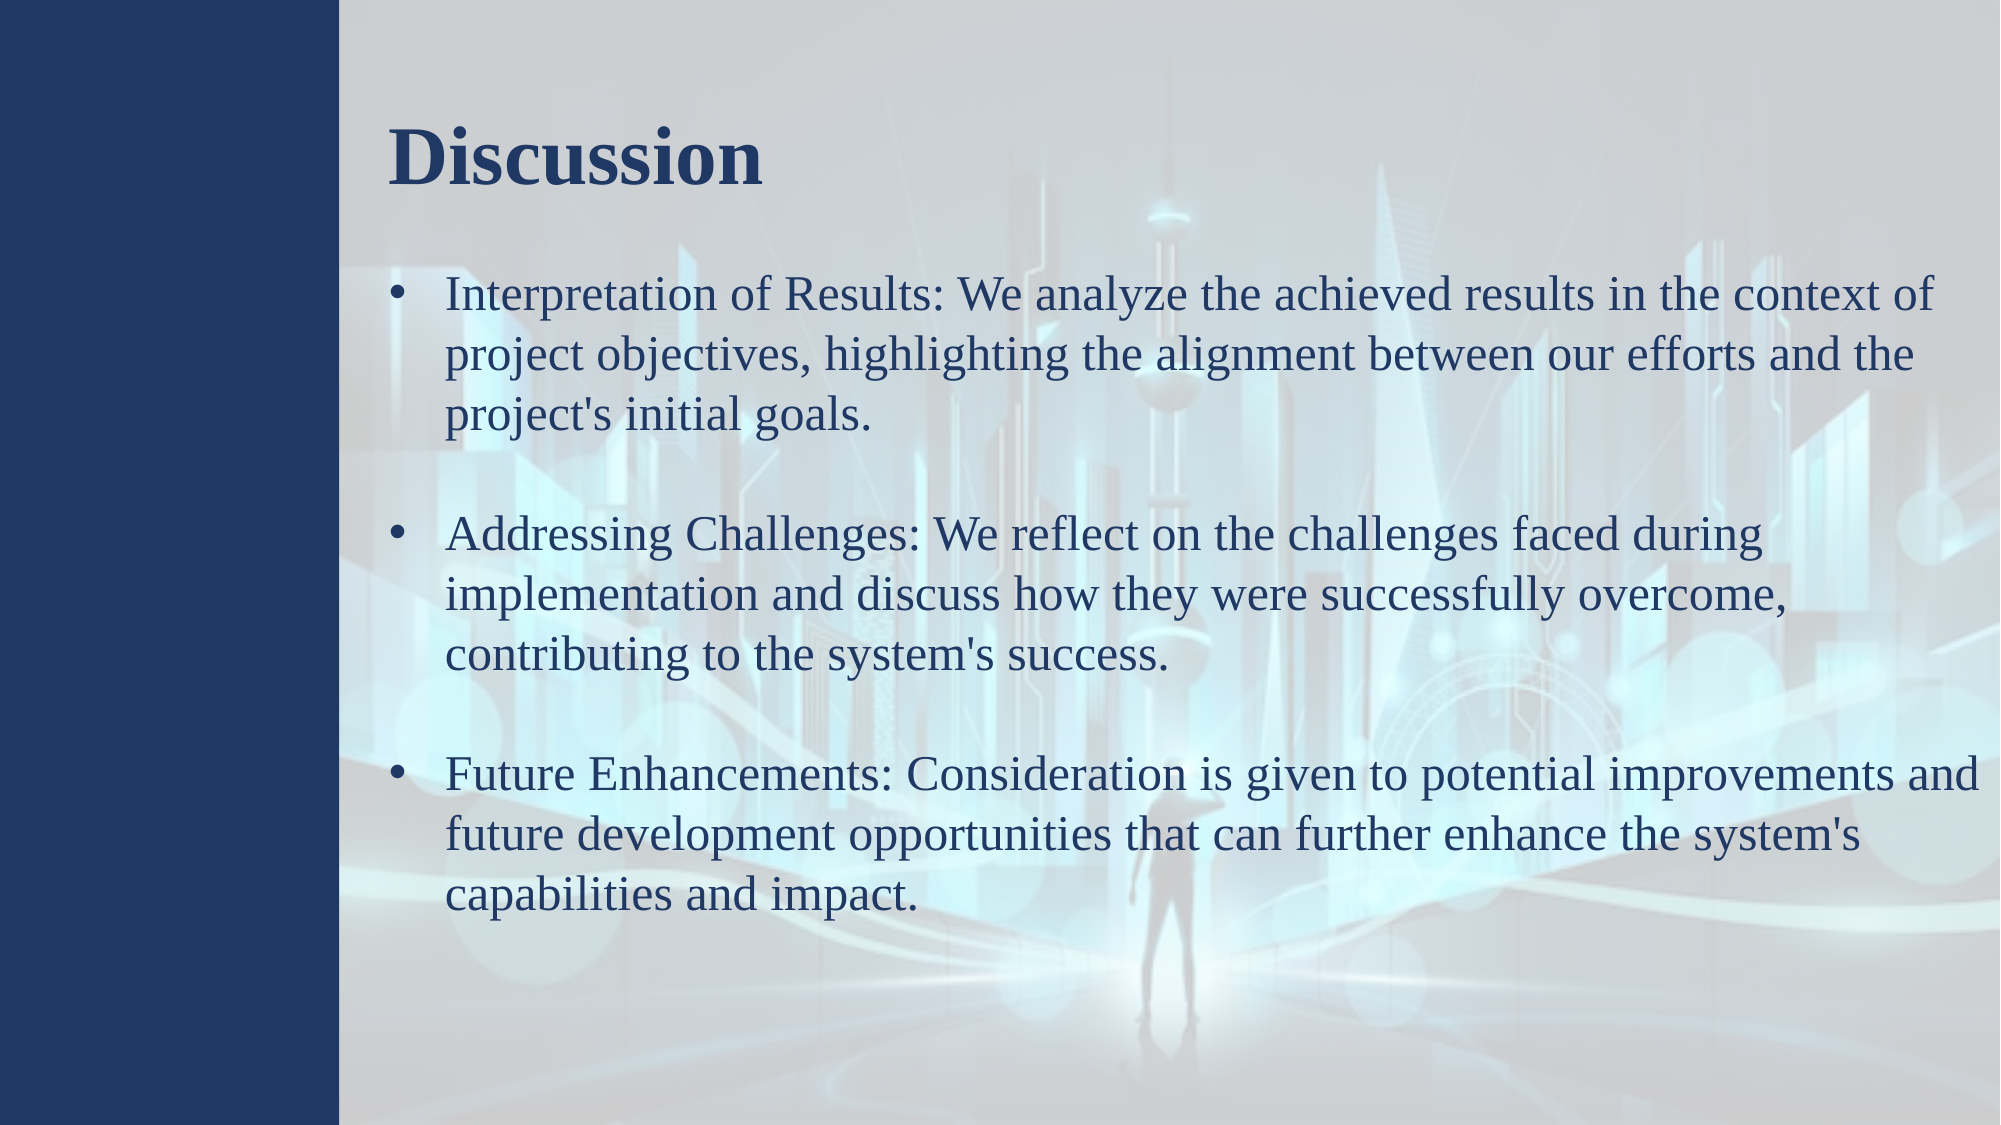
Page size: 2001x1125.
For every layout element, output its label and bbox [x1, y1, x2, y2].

picture [339, 0, 2000, 1125]
text_box [0, 0, 339, 1125]
